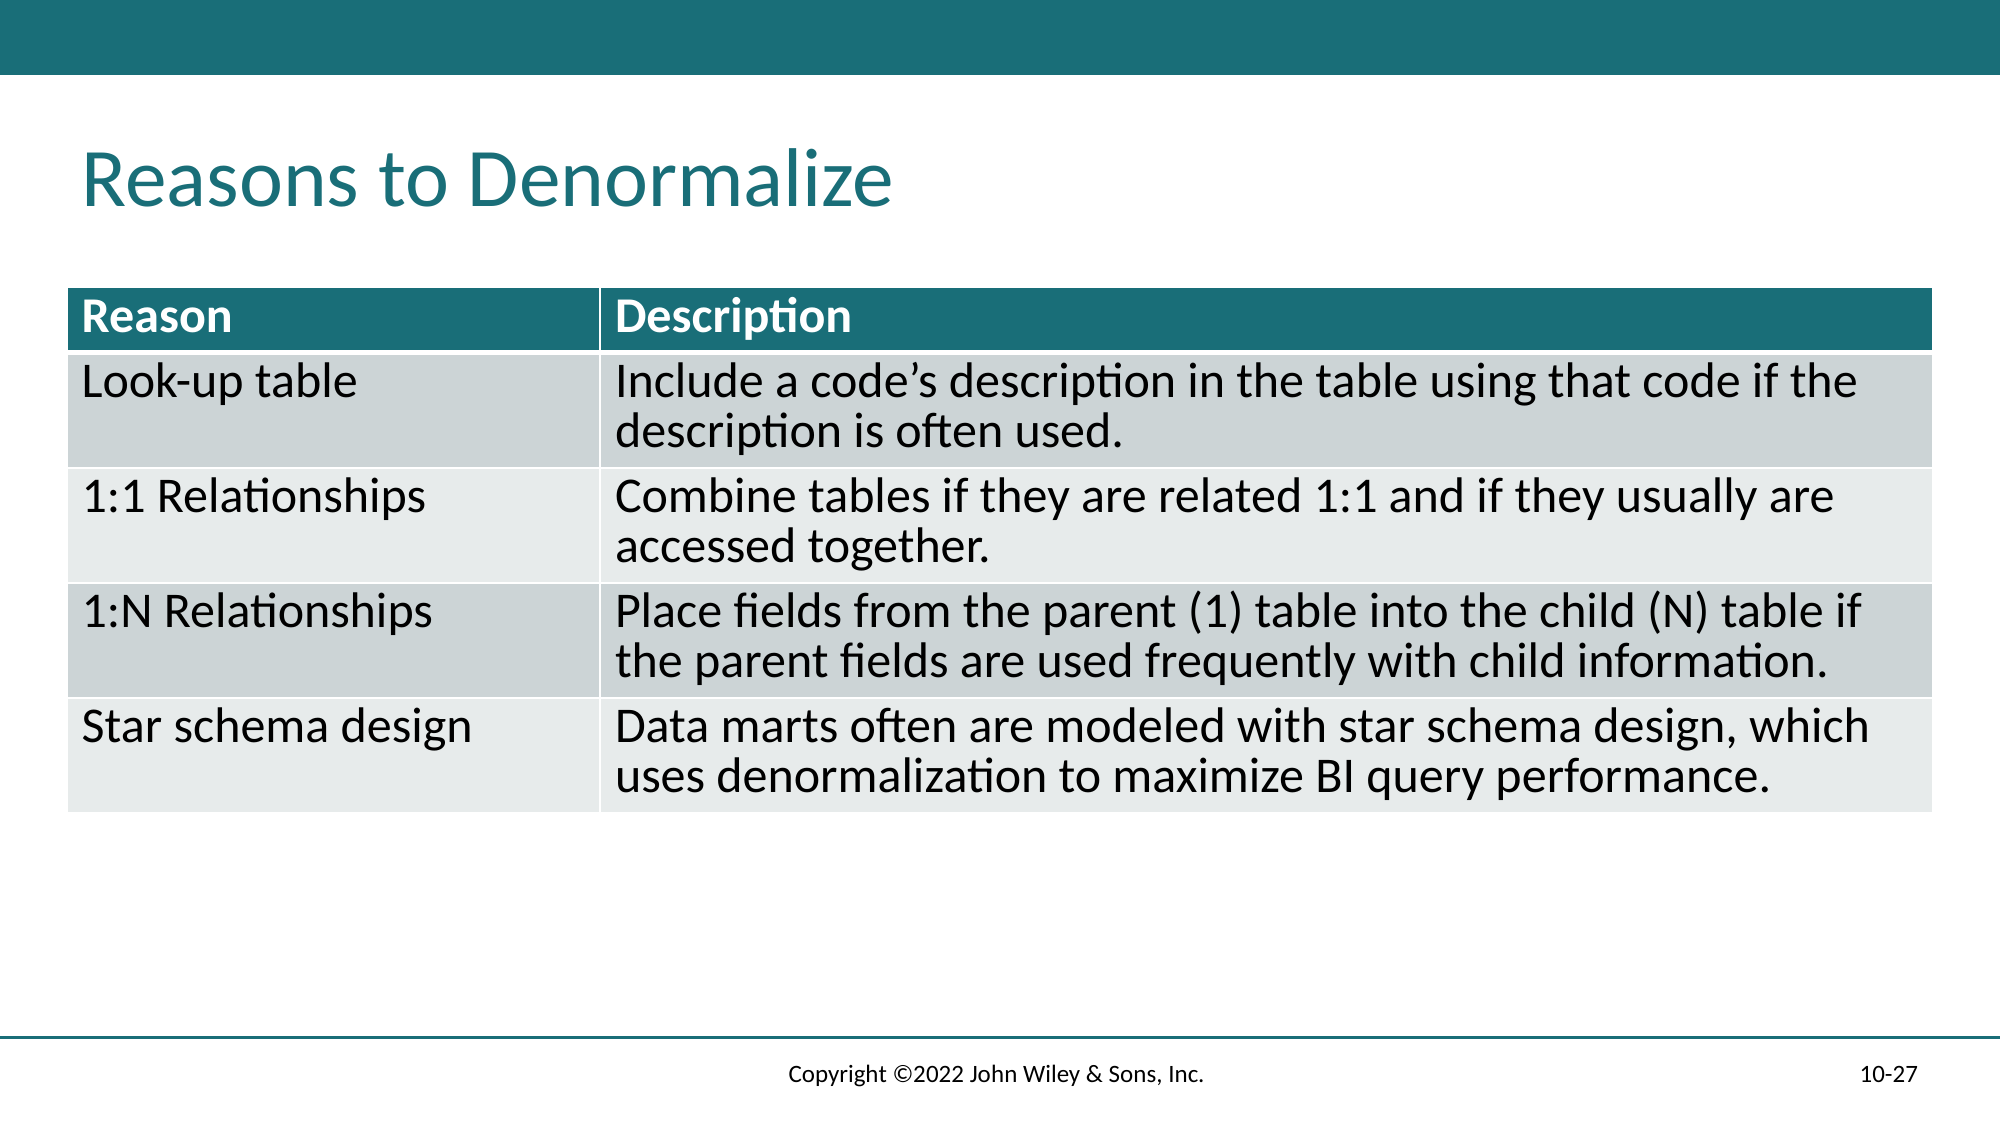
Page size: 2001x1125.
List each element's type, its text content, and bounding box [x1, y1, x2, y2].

table_header Description [601, 288, 1932, 350]
table_header Reason [68, 288, 599, 350]
table_cell 1:N Relationships [68, 584, 599, 697]
table_cell Combine tables if they are related 1:1 and if they usually are accessed together. [601, 469, 1932, 582]
footer Copyright ©2022 John Wiley & Sons, Inc. [662, 1042, 1338, 1103]
table_cell Include a code’s description in the table using that code if the description is often used. [601, 355, 1932, 467]
table_cell 1:1 Relationships [68, 469, 599, 582]
table_cell Data marts often are modeled with star schema design, which uses denormalization to maximize BI query performance. [601, 699, 1932, 812]
table_cell Star schema design [68, 699, 599, 812]
table_cell Look-up table [68, 355, 599, 467]
title Reasons to Denormalize [66, 127, 1934, 287]
slide_number 10-27 [1412, 1042, 1934, 1103]
table_cell Place fields from the parent (1) table into the child (N) table if the parent fields are used frequently with child information. [601, 584, 1932, 697]
